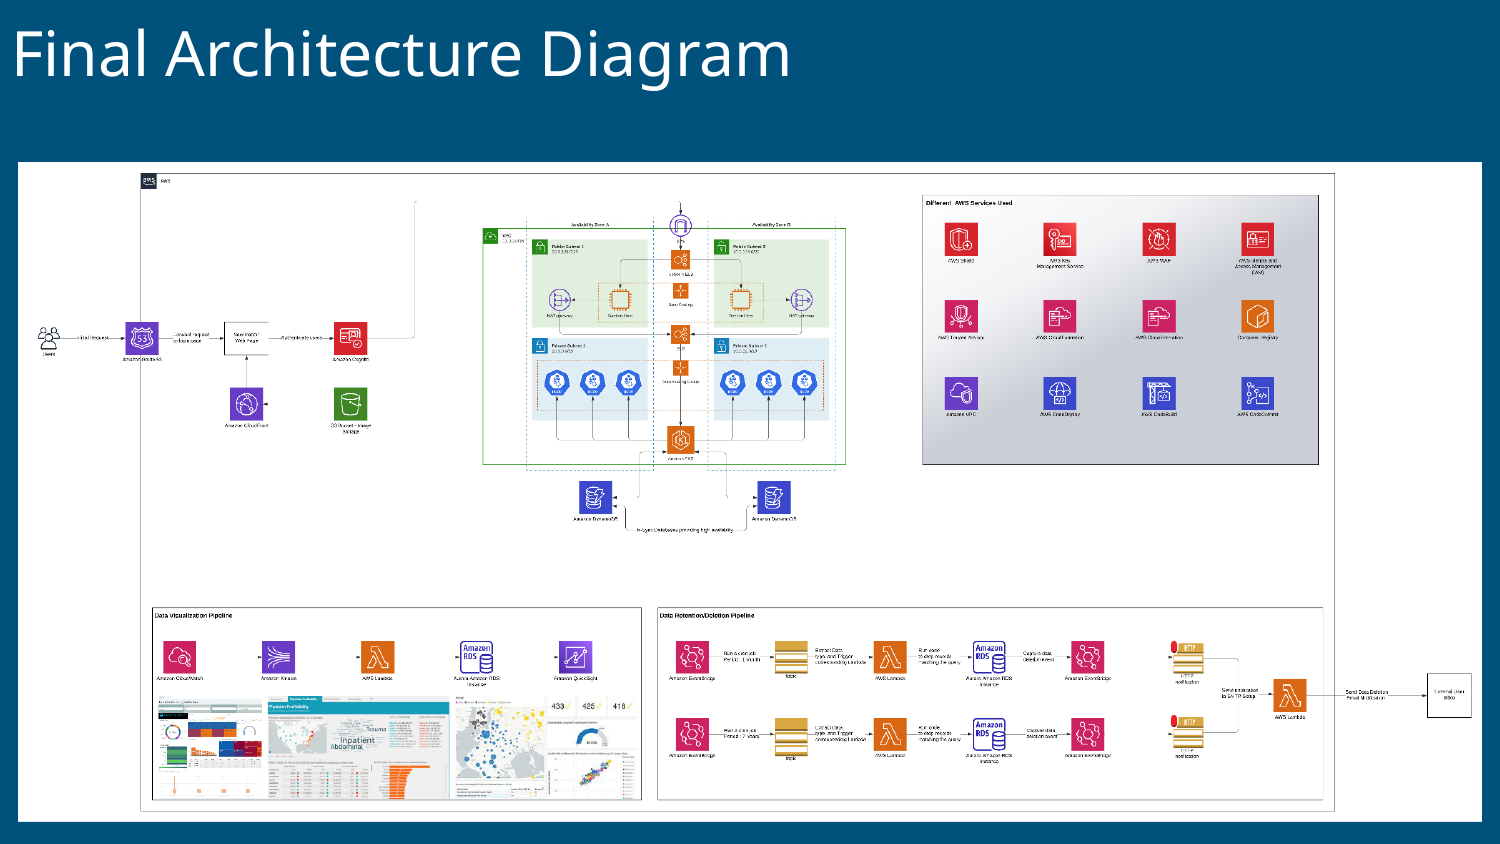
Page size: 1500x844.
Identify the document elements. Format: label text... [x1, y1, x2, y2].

picture [19, 163, 1481, 821]
title Final Architecture Diagram [0, 0, 1044, 96]
